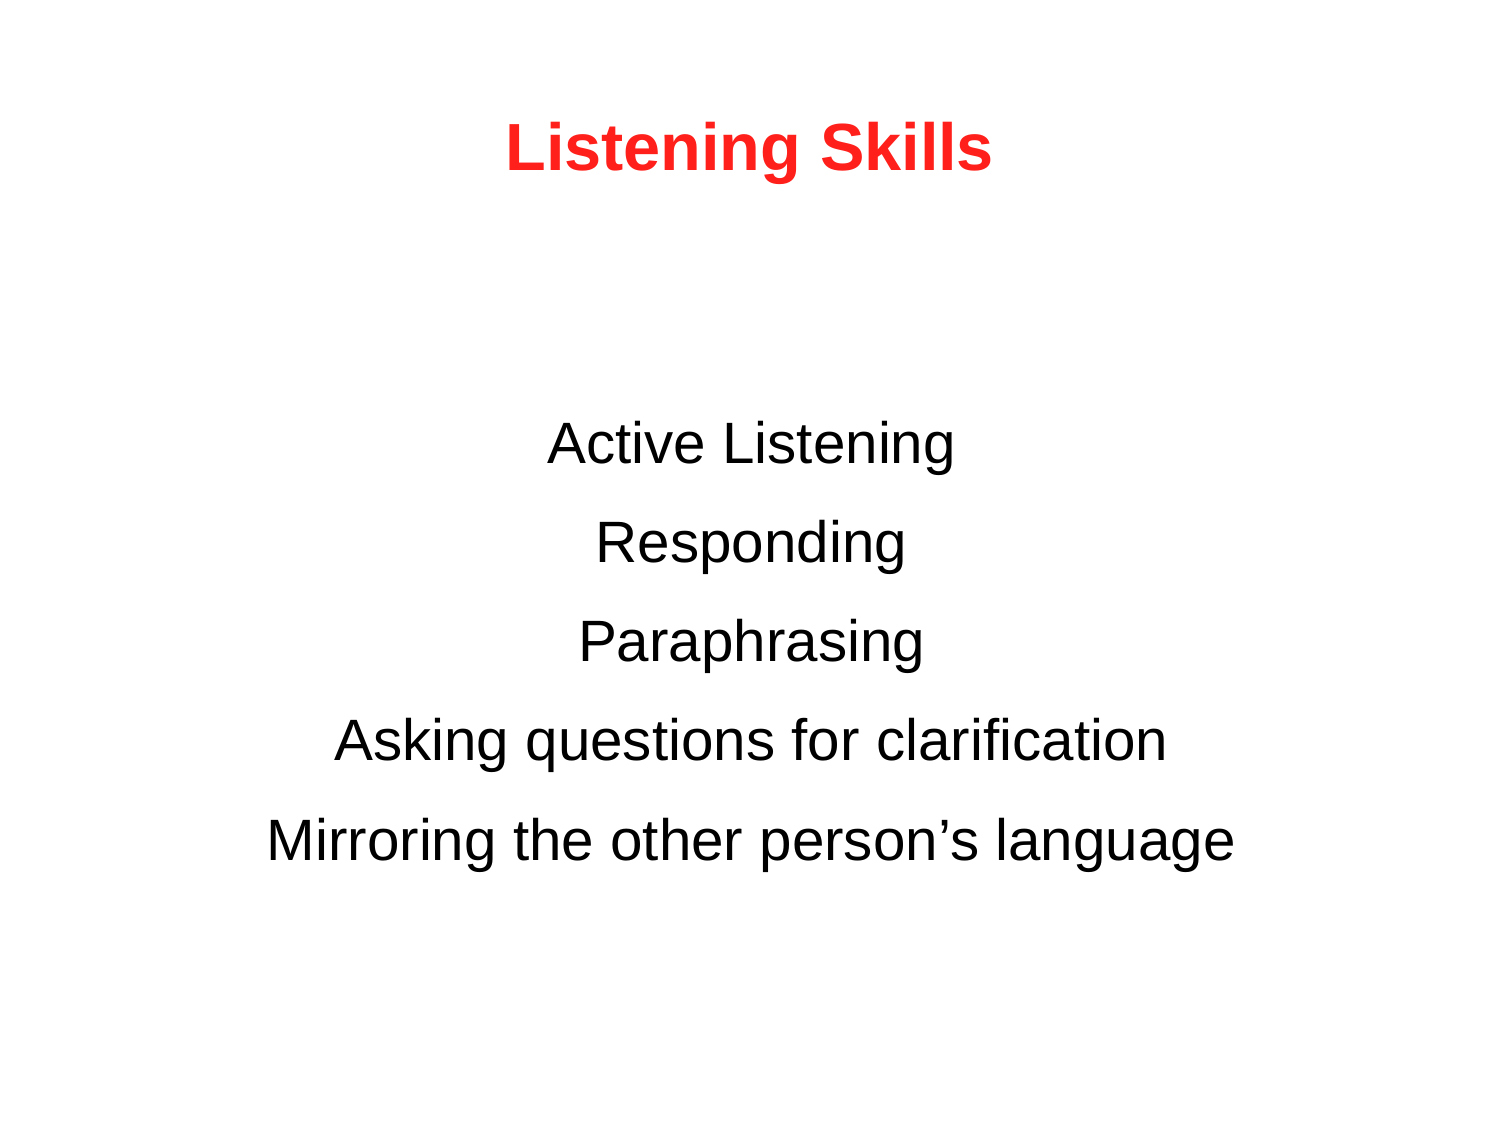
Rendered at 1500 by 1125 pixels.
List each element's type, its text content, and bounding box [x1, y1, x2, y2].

list Active Listening Responding Paraphrasing Asking questions for clarification Mirroring the other person’s language [76, 266, 1428, 1010]
title Listening Skills [74, 49, 1426, 238]
